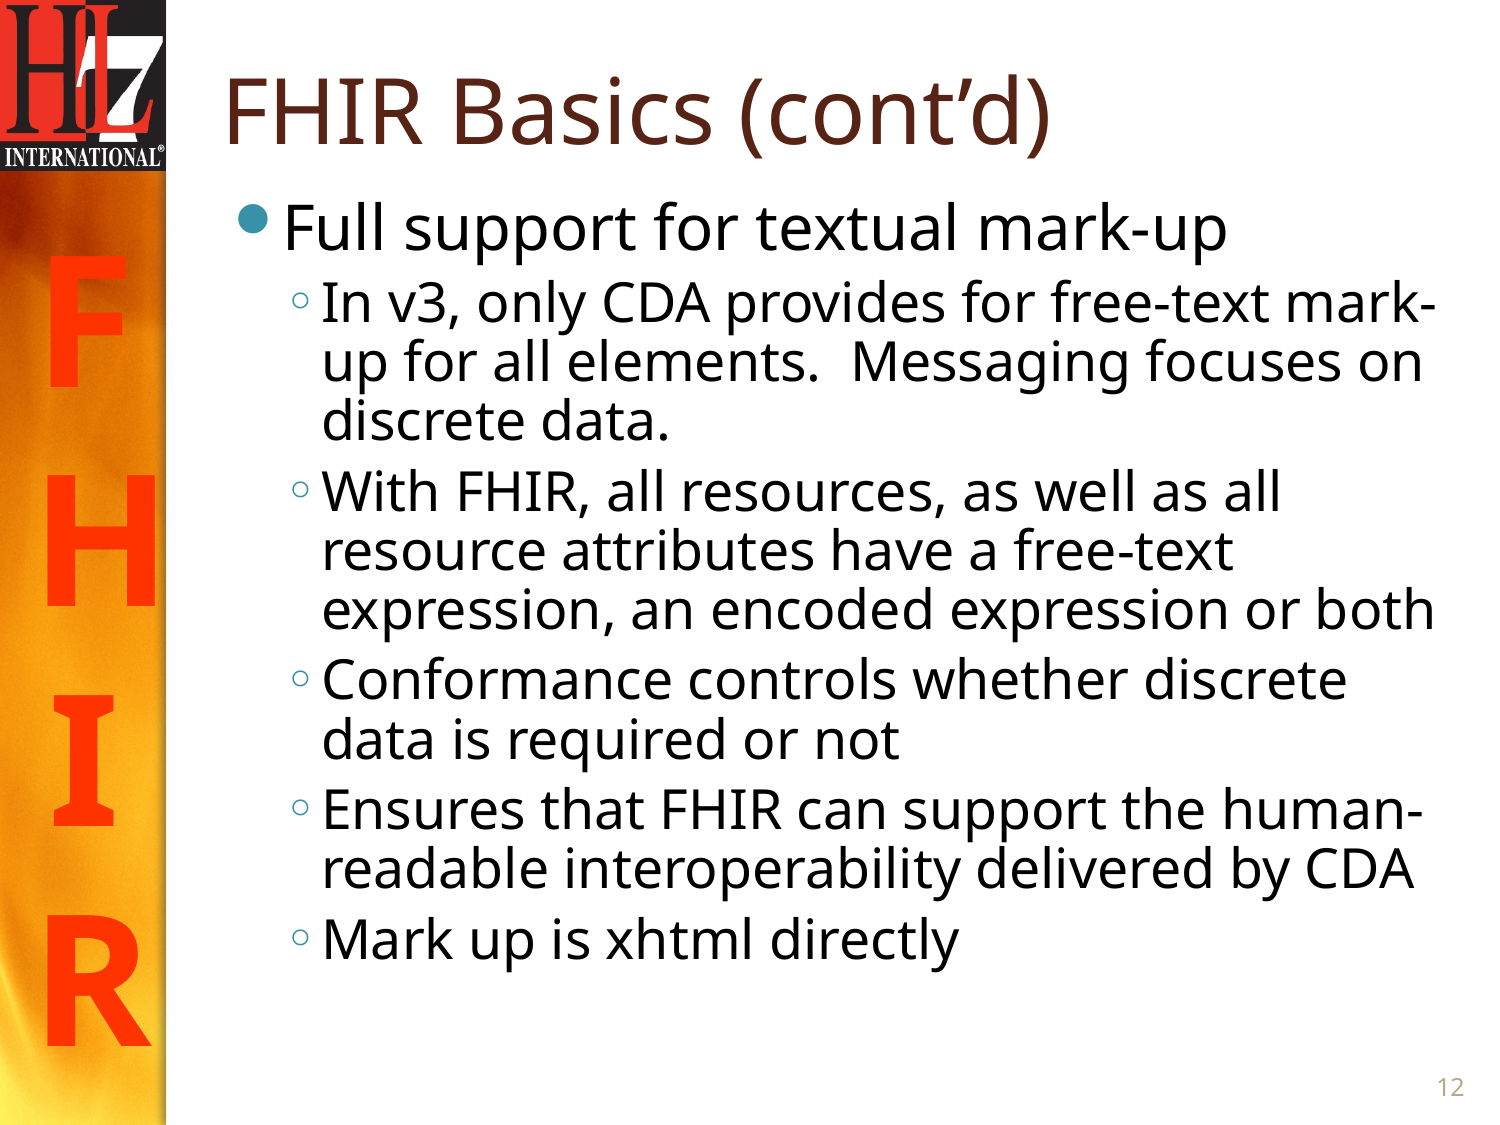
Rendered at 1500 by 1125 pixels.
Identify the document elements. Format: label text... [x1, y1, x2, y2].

title FHIR Basics (cont’d) [206, 30, 1466, 185]
picture [0, 0, 166, 1125]
slide_number 12 [1413, 1070, 1488, 1113]
list Full support for textual mark-up In v3, only CDA provides for free-text mark-up for all elements. Messaging focuses on discrete data. With FHIR, all resources, as well as all resource attributes have a free-text expression, an encoded expression or both Conformance controls whether discrete data is required or not Ensures that FHIR can support the human-readable interoperability delivered by CDA Mark up is xhtml directly [206, 196, 1466, 1059]
